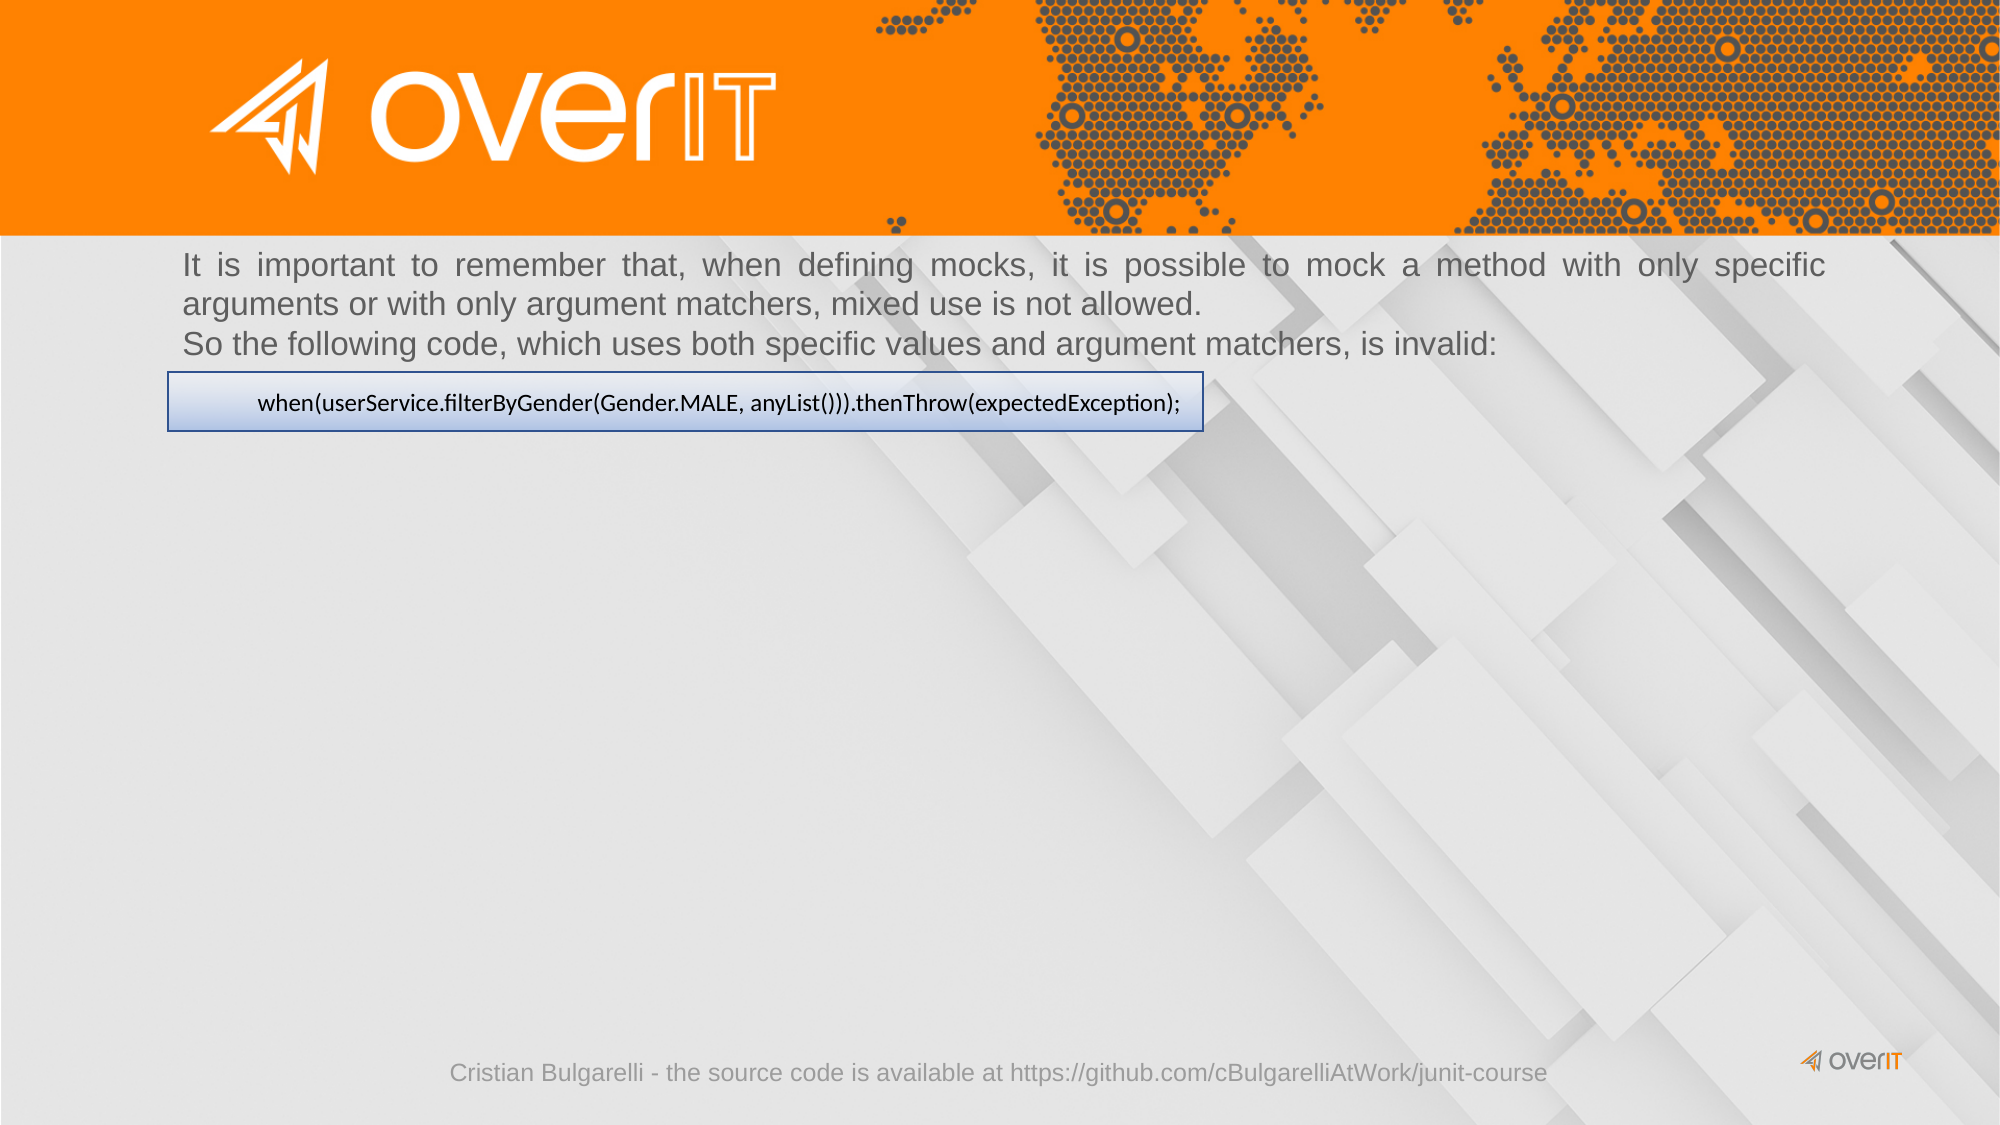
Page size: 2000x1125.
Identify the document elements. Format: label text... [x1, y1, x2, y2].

text_box It is important to remember that, when defining mocks, it is possible to mock a method with only specific arguments or with only argument matchers, mixed use is not allowed. So the following code, which uses both specific values and argument matchers, is invalid: [167, 235, 1844, 370]
text_box when(userService.filterByGender(Gender.MALE, anyList())).thenThrow(expectedException); [167, 371, 1204, 432]
picture [0, 0, 2000, 1125]
text_box Cristian Bulgarelli - the source code is available at https://github.com/cBulgarelliAtWork/junit-course [434, 1041, 1566, 1102]
